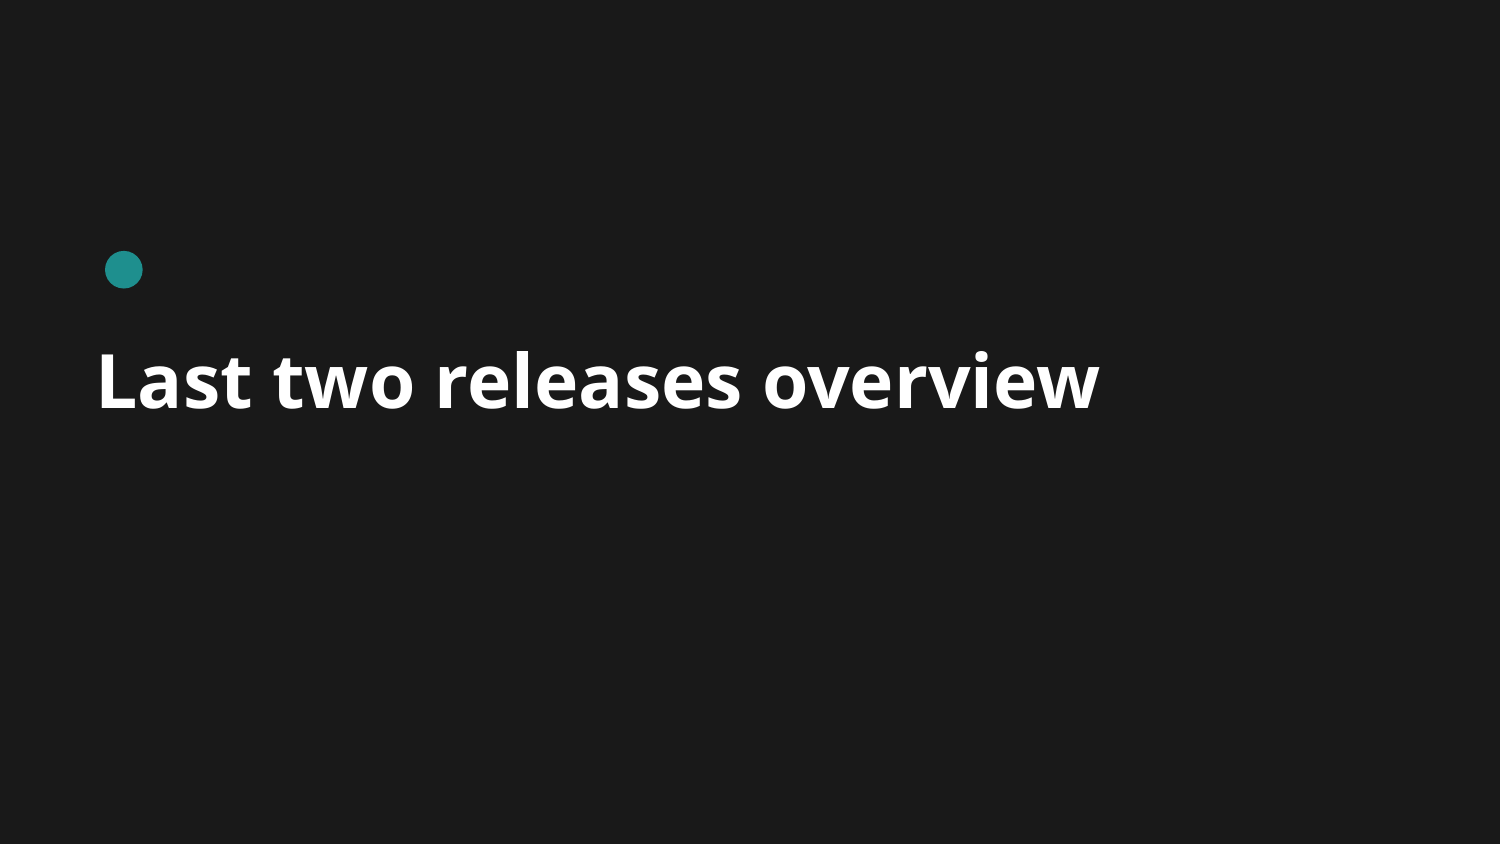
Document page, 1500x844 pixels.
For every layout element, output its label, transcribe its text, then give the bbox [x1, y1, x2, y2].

title Last two releases overview [80, 305, 1125, 773]
